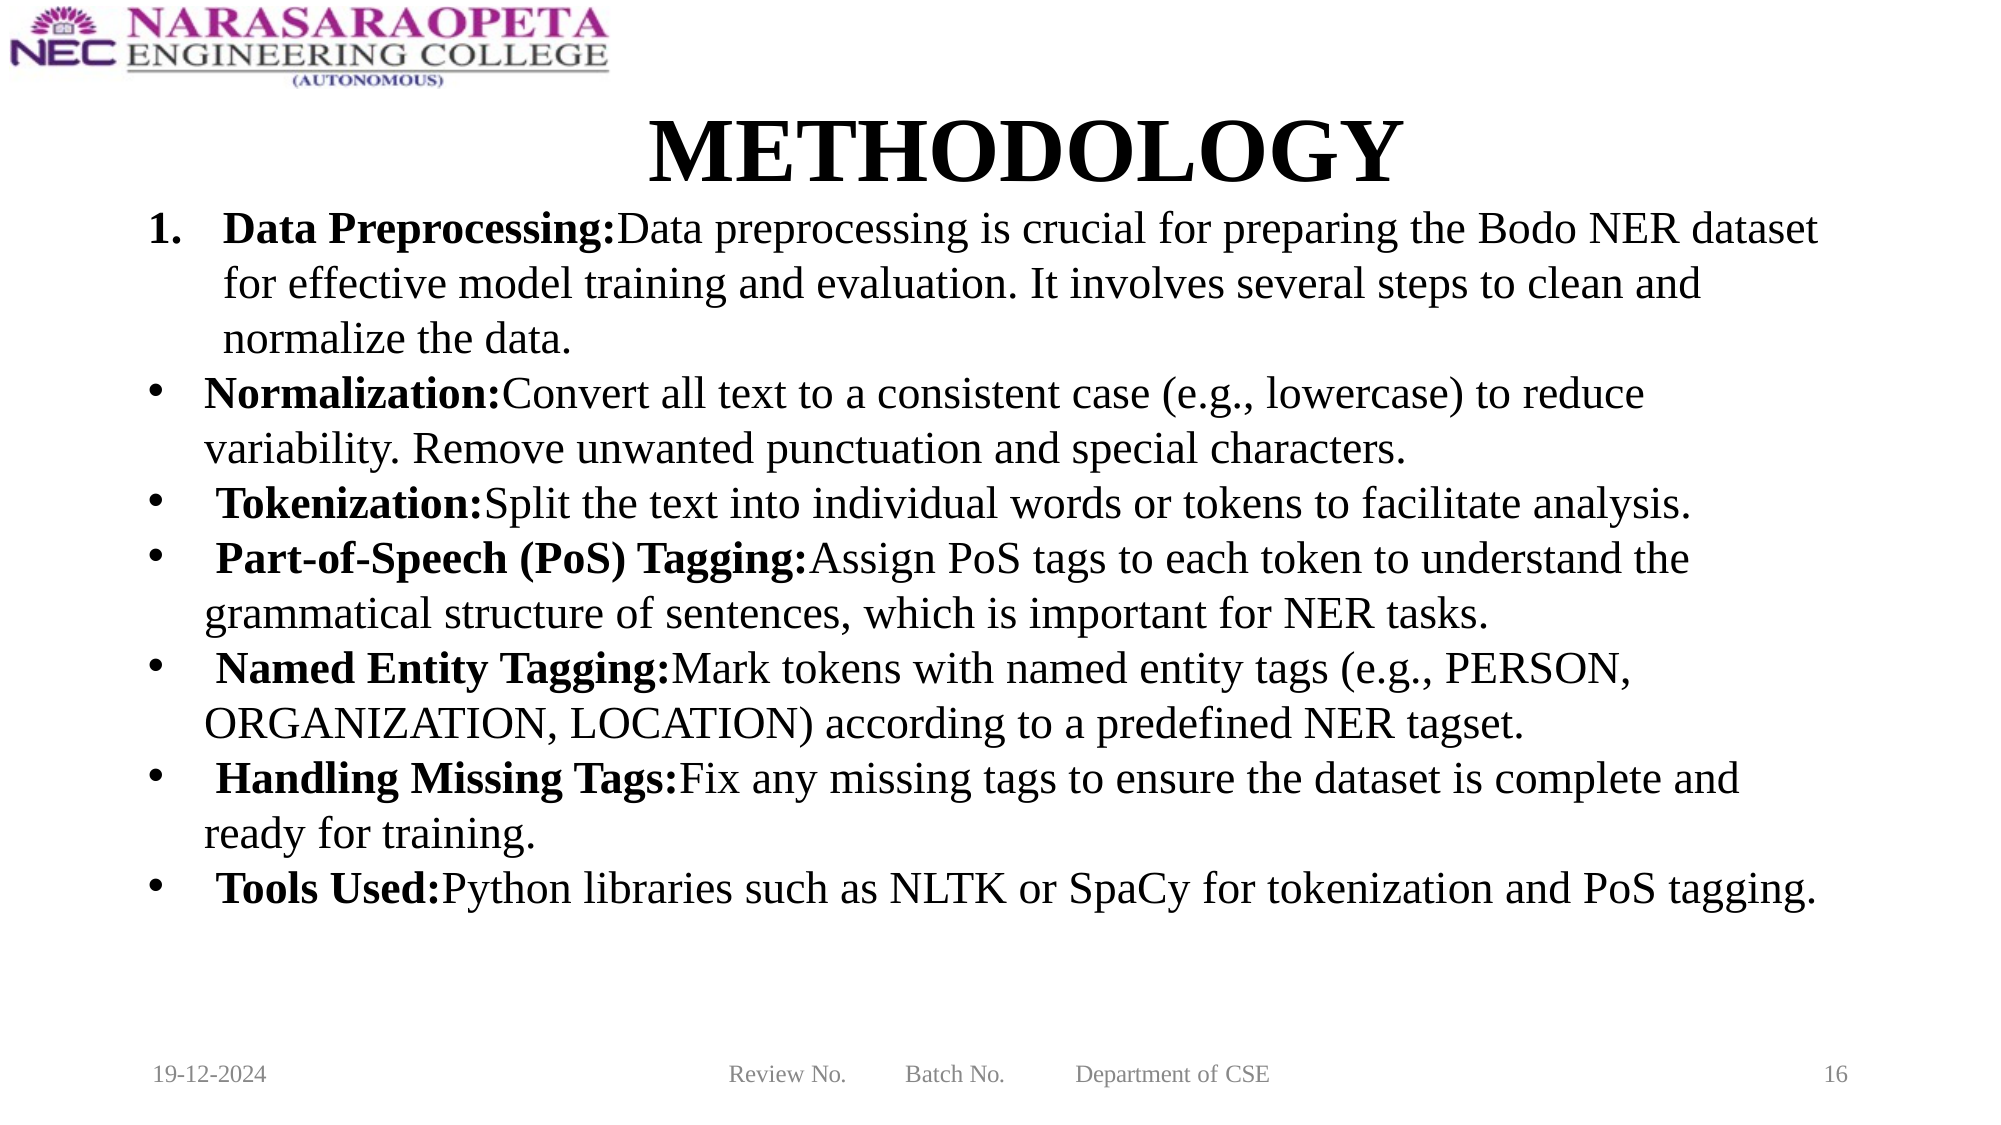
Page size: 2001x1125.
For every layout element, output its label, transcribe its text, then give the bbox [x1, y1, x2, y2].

picture [9, 6, 611, 89]
text_box Data Preprocessing:Data preprocessing is crucial for preparing the Bodo NER dataset for effective model training and evaluation. It involves several steps to clean and normalize the data. Normalization:Convert all text to a consistent case (e.g., lowercase) to reduce variability. Remove unwanted punctuation and special characters. Tokenization:Split the text into individual words or tokens to facilitate analysis. Part-of-Speech (PoS) Tagging:Assign PoS tags to each token to understand the grammatical structure of sentences, which is important for NER tasks. Named Entity Tagging:Mark tokens with named entity tags (e.g., PERSON, ORGANIZATION, LOCATION) according to a predefined NER tagset. Handling Missing Tags:Fix any missing tags to ensure the dataset is complete and ready for training. Tools Used:Python libraries such as NLTK or SpaCy for tokenization and PoS tagging. [147, 187, 1847, 1125]
slide_number 16 [1847, 1058, 1857, 1125]
title METHODOLOGY [171, 46, 1829, 187]
